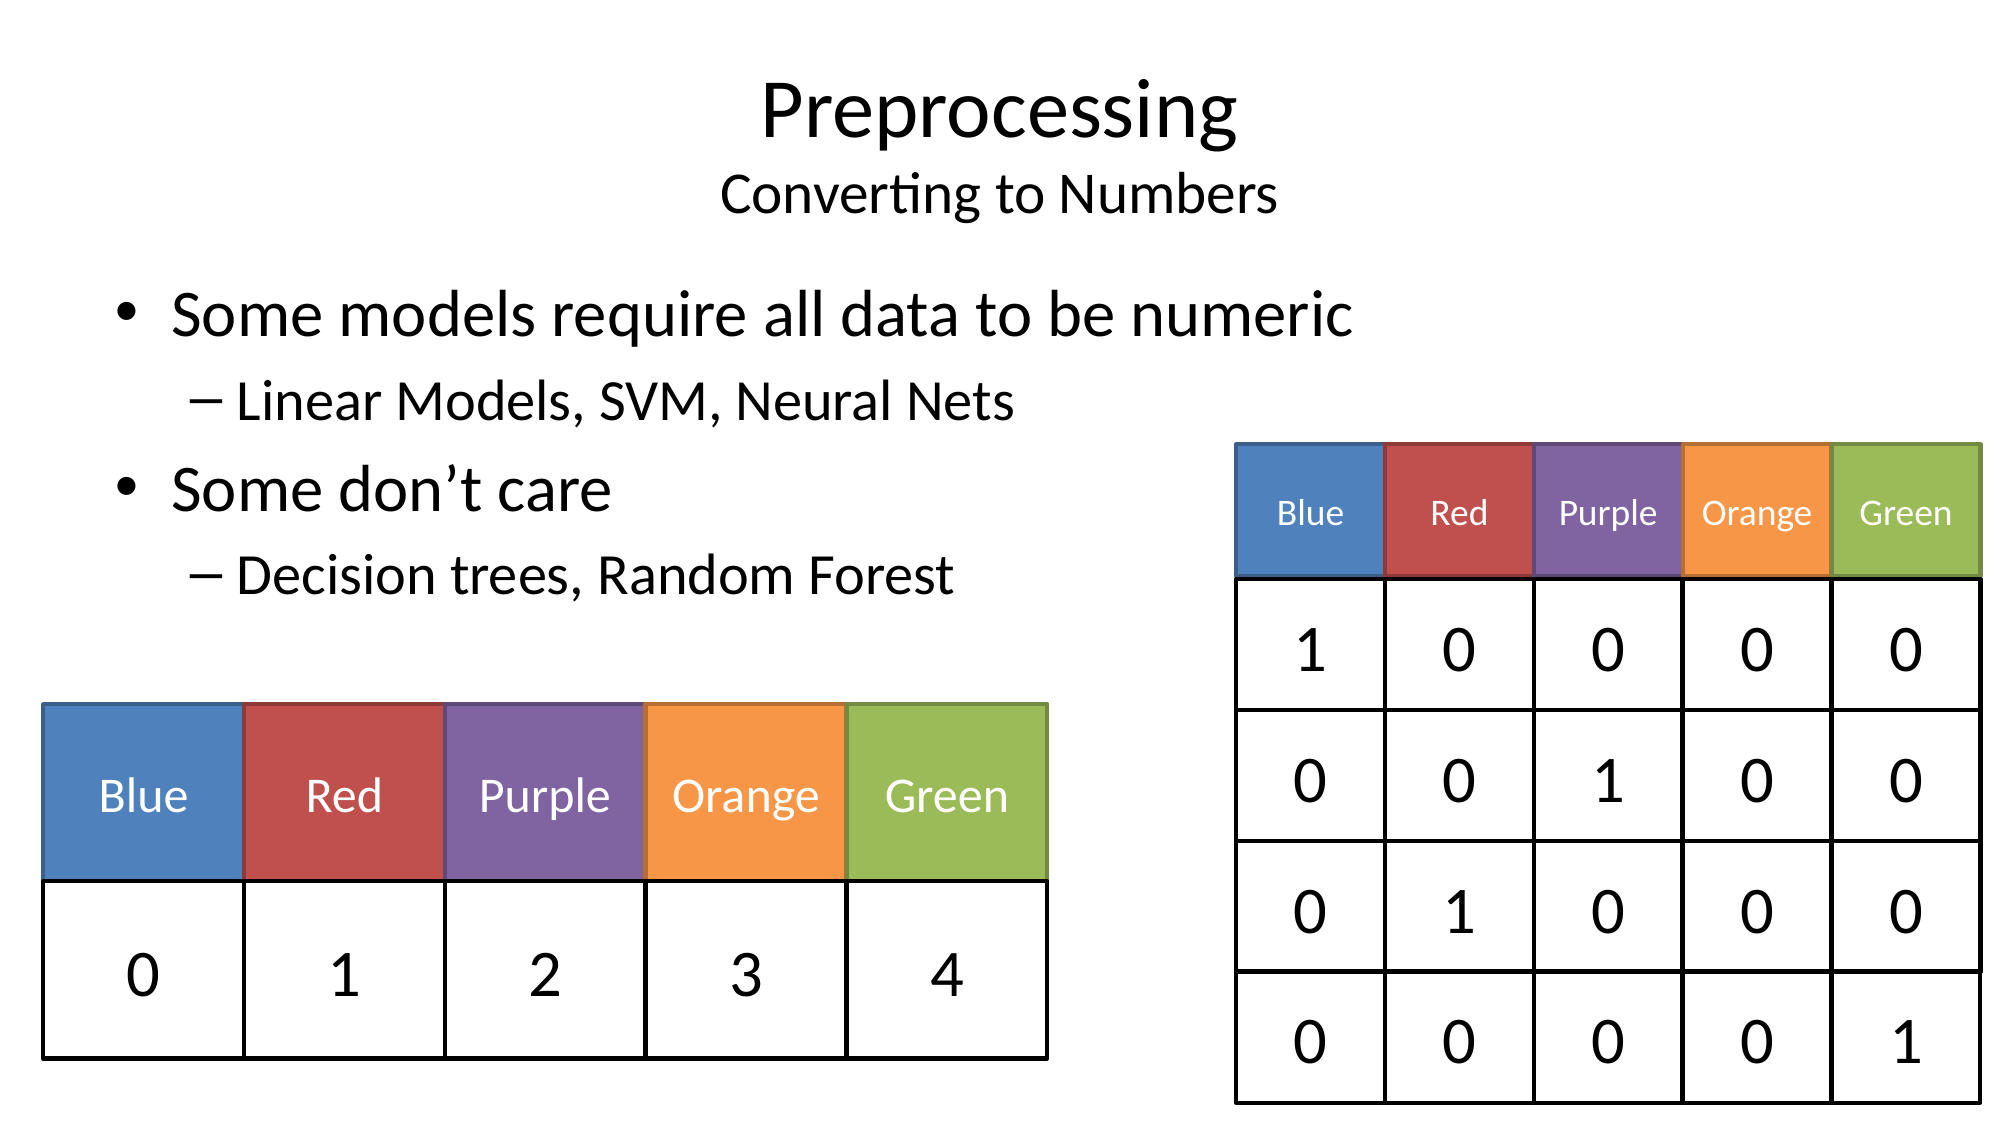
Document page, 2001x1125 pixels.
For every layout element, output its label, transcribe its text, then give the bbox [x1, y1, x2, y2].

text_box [42, 881, 1048, 1059]
list Some models require all data to be numeric Linear Models, SVM, Neural Nets Some don’t care Decision trees, Random Forest [99, 262, 1900, 657]
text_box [1235, 444, 1981, 1104]
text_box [42, 703, 1048, 880]
title Preprocessing Converting to Numbers [99, 45, 1900, 233]
